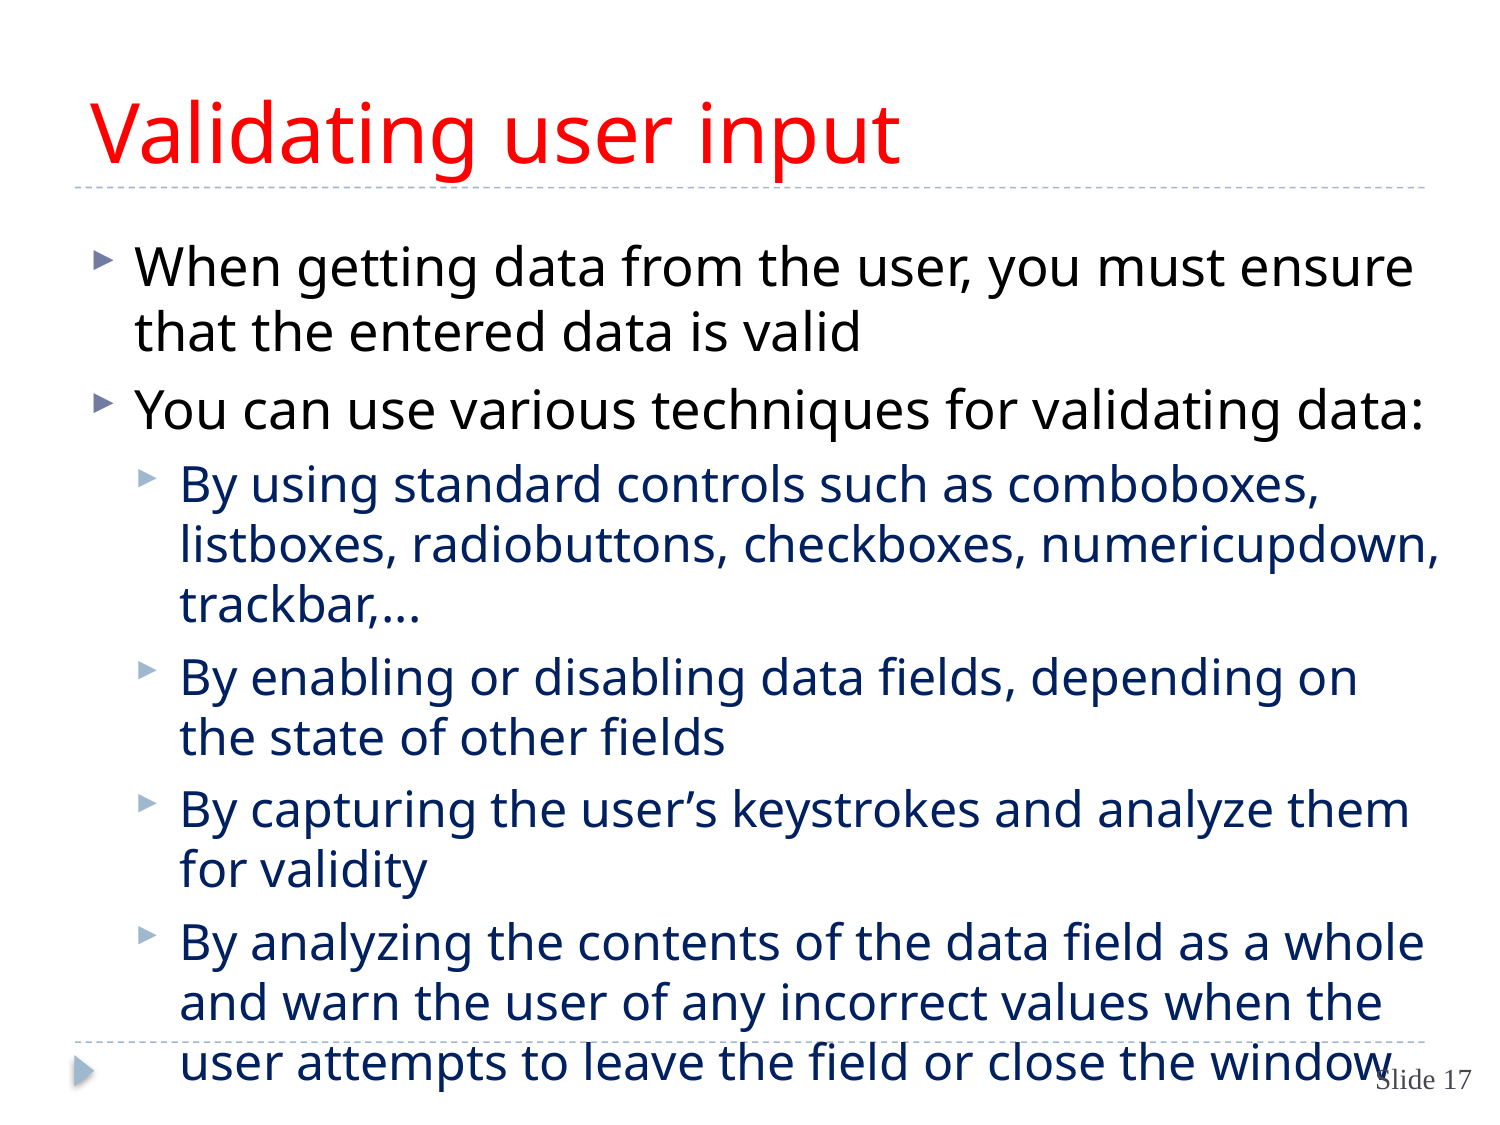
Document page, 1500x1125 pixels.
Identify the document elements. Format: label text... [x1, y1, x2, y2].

list When getting data from the user, you must ensure that the entered data is valid You can use various techniques for validating data: By using standard controls such as comboboxes, listboxes, radiobuttons, checkboxes, numericupdown, trackbar,... By enabling or disabling data fields, depending on the state of other fields By capturing the user’s keystrokes and analyze them for validity By analyzing the contents of the data field as a whole and warn the user of any incorrect values when the user attempts to leave the field or close the window [75, 224, 1463, 1050]
title Validating user input [75, 24, 1463, 188]
slide_number Slide 17 [1325, 1052, 1488, 1113]
